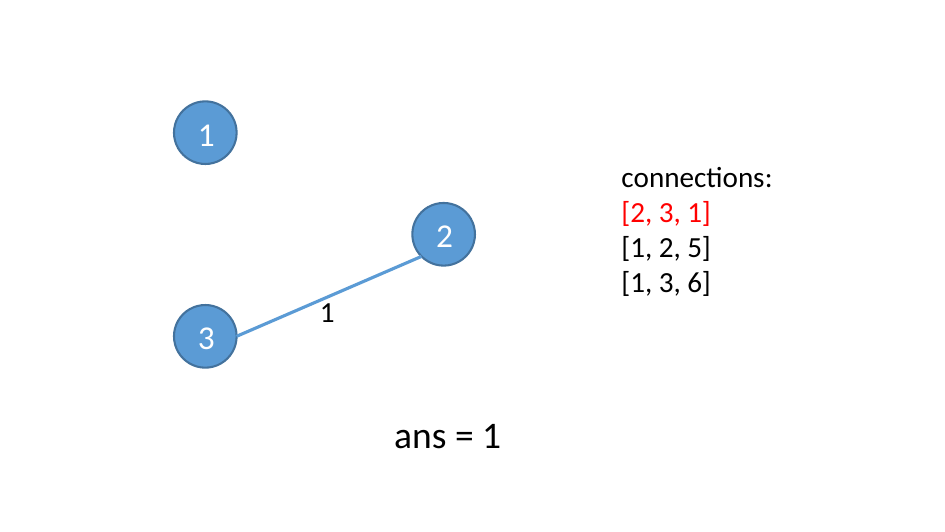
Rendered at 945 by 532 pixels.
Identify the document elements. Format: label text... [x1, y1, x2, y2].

text_box 2 [411, 201, 477, 267]
text_box 1 [172, 100, 238, 166]
text_box connections: [2, 3, 1] [1, 2, 5] [1, 3, 6] [606, 150, 888, 341]
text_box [236, 256, 422, 337]
text_box ans = 1 [379, 403, 643, 463]
text_box 3 [172, 303, 238, 369]
